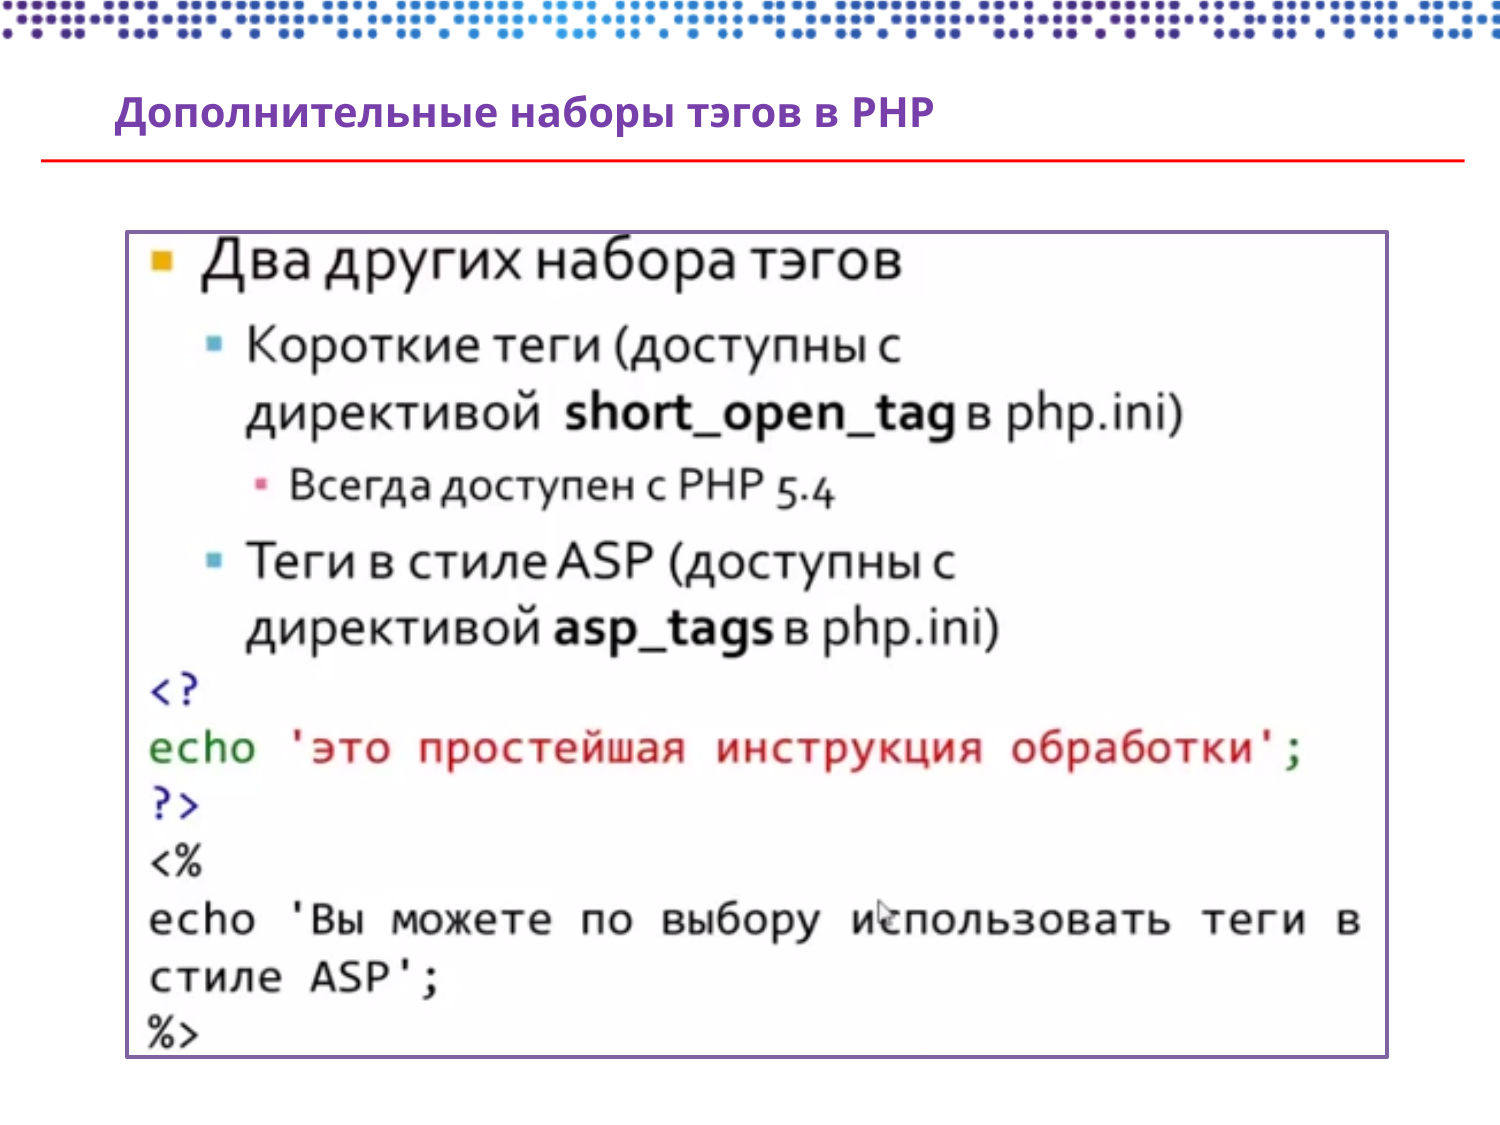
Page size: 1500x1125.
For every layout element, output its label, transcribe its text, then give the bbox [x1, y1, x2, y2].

text_box Дополнительные наборы тэгов в PHP [100, 78, 1447, 143]
picture [128, 234, 1386, 1055]
picture [0, 0, 1500, 51]
